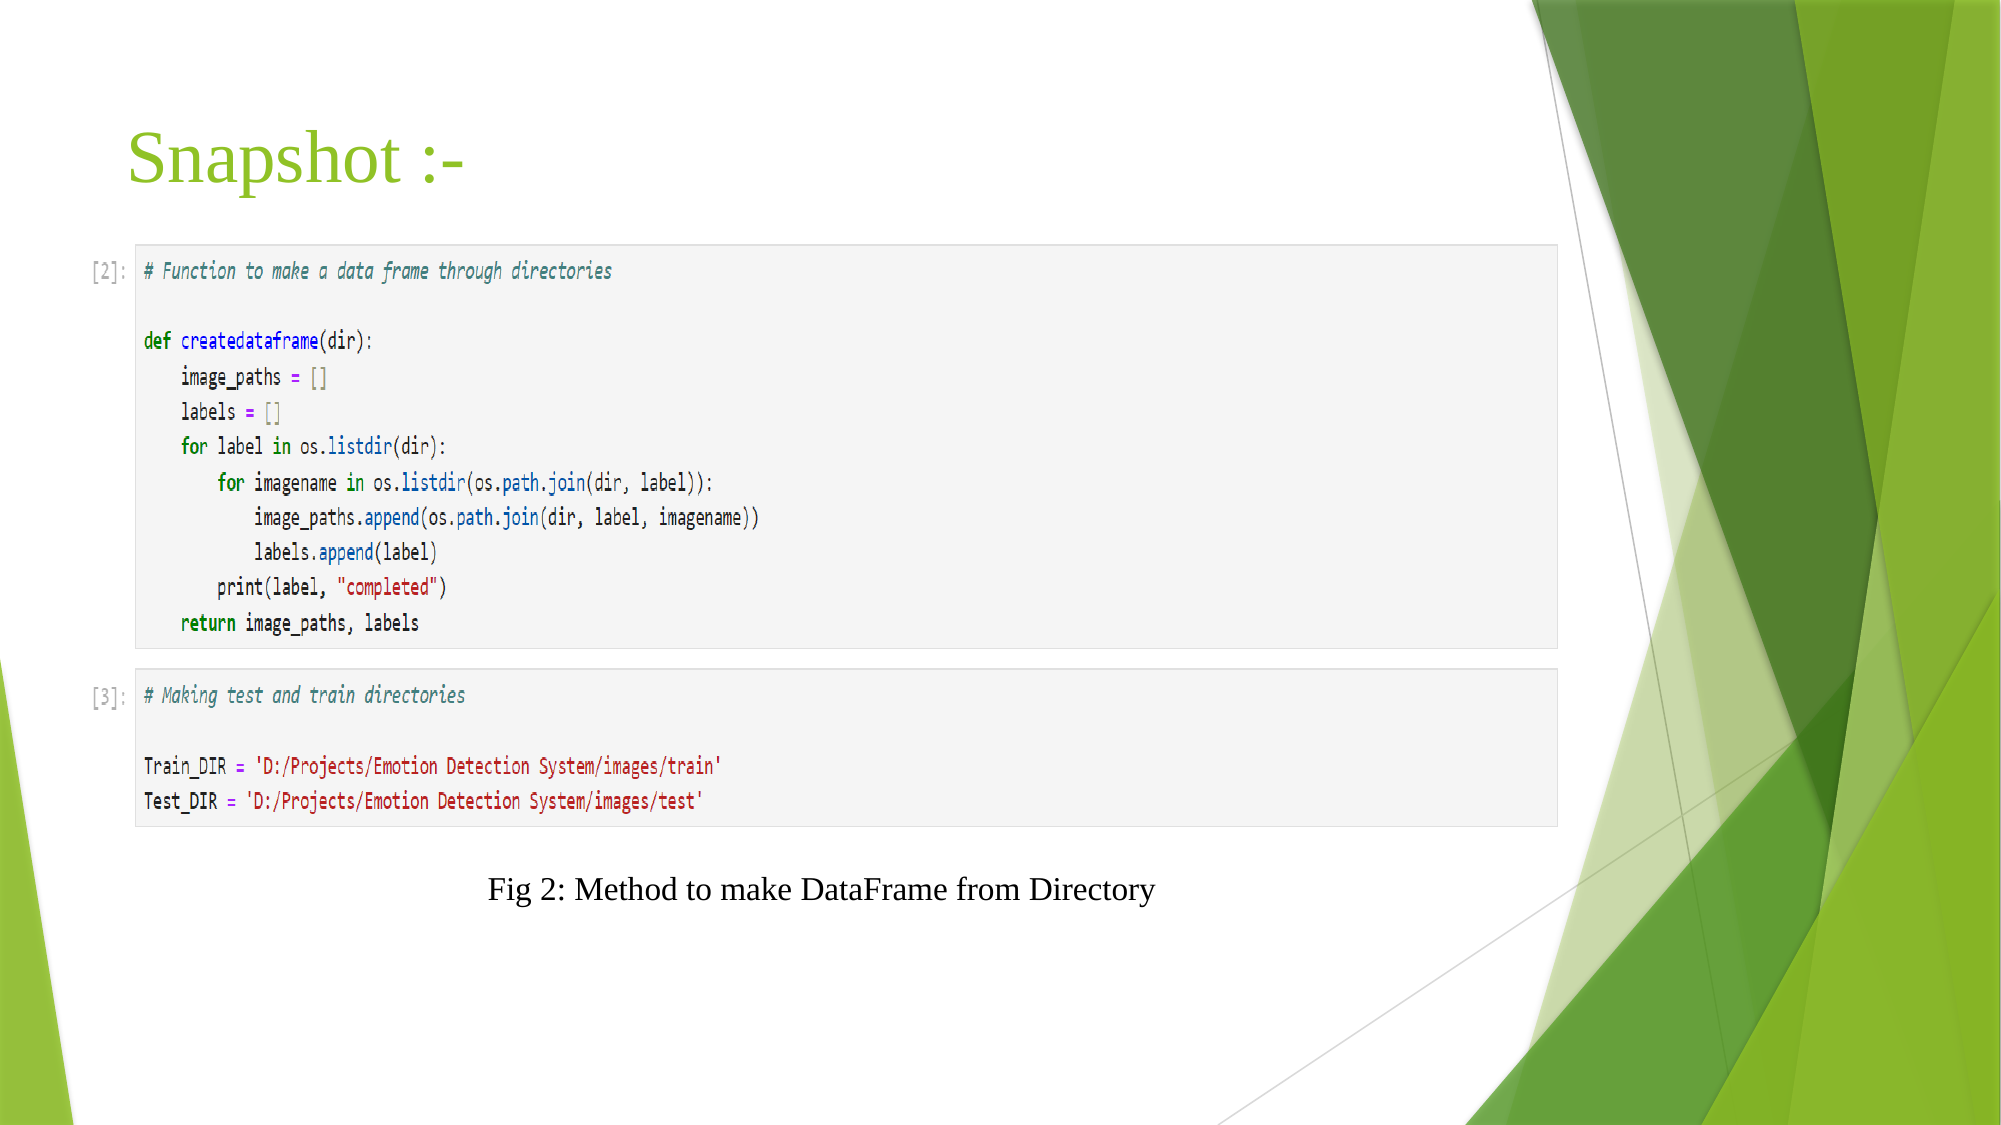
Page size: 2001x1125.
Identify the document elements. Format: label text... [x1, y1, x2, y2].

title Snapshot :- [111, 99, 1522, 236]
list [50, 237, 1563, 834]
text_box Fig 2: Method to make DataFrame from Directory [111, 859, 1542, 914]
